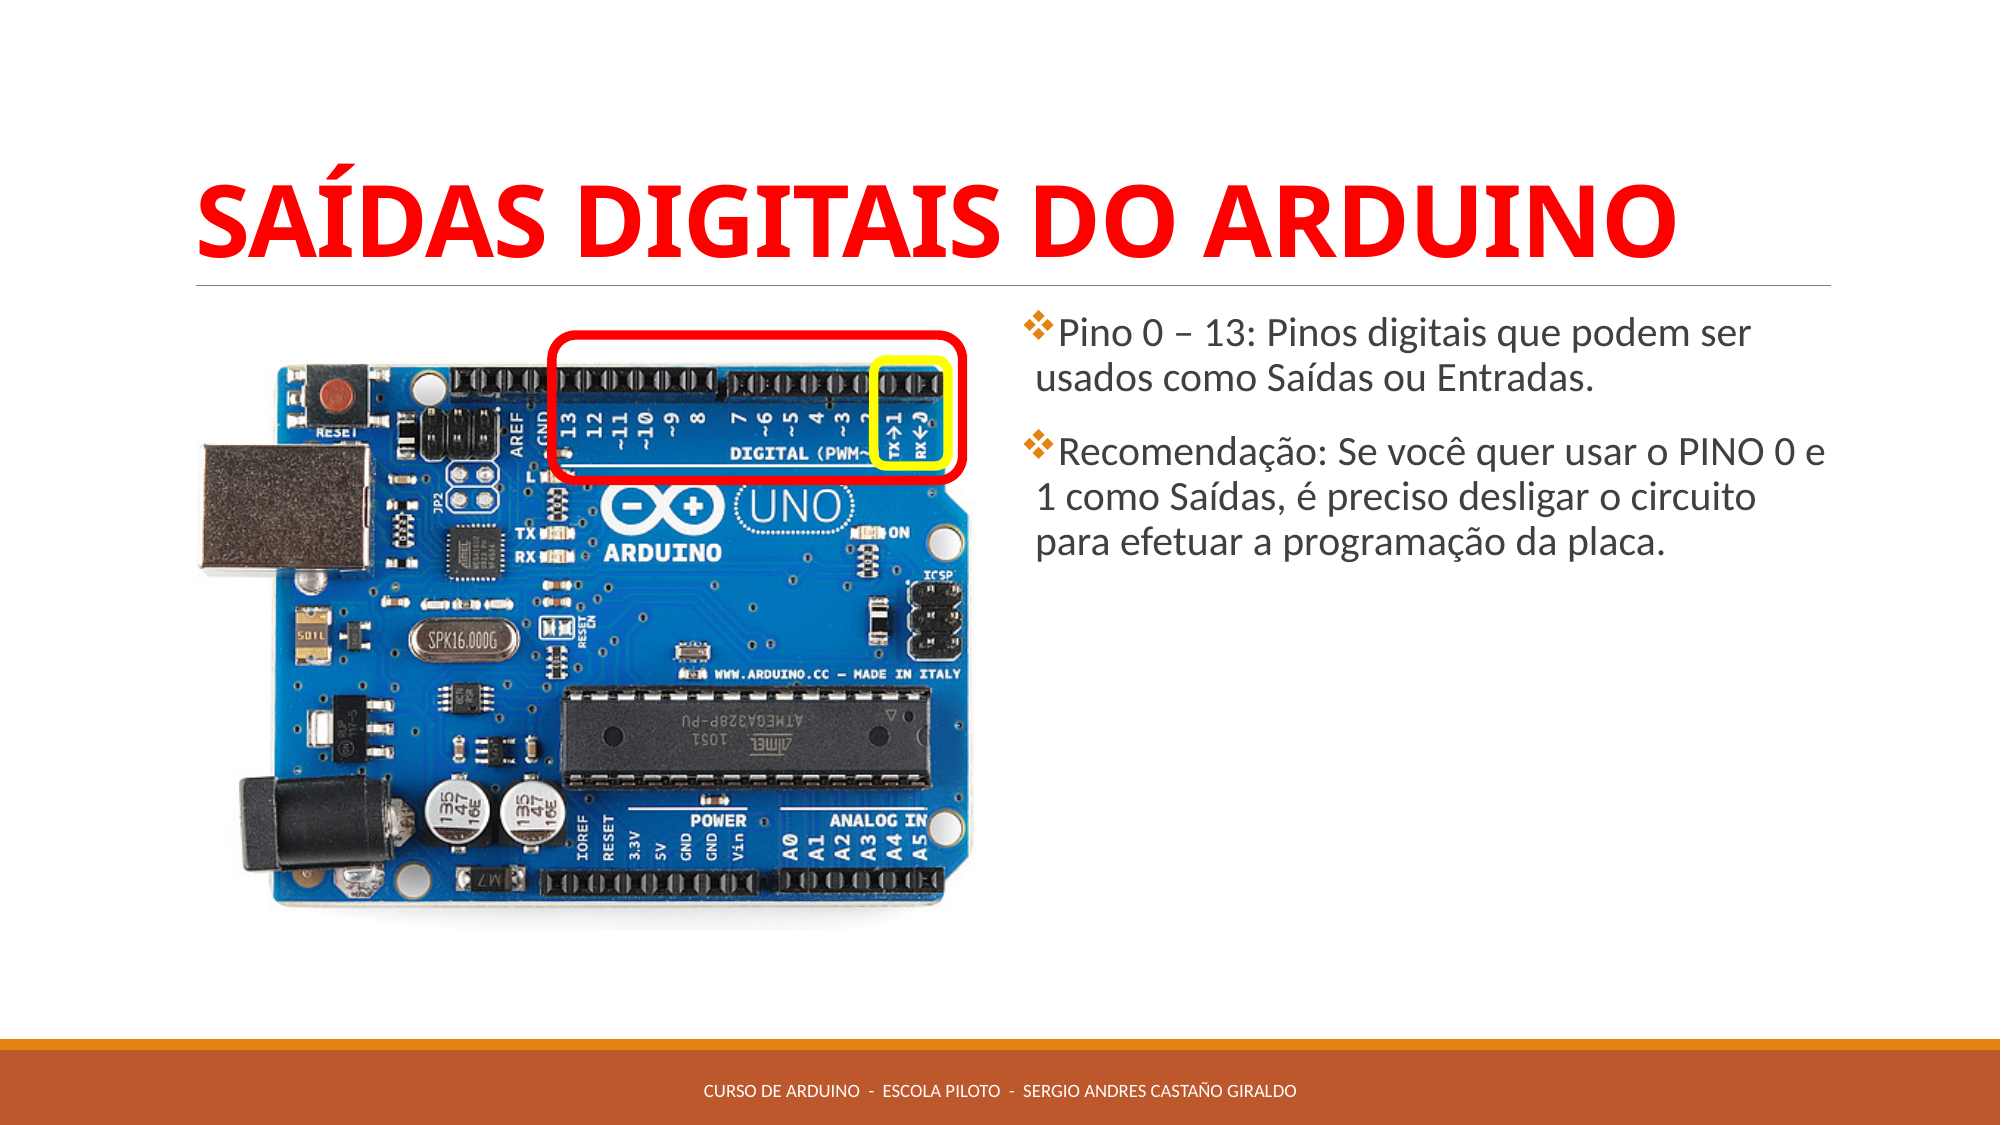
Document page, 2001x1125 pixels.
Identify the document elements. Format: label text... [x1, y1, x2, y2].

list Pino 0 – 13: Pinos digitais que podem ser usados como Saídas ou Entradas. Recomendação: Se você quer usar o PINO 0 e 1 como Saídas, é preciso desligar o circuito para efetuar a programação da placa. [1020, 302, 1830, 963]
footer Curso de Arduino - Escola Piloto - Sergio Andres Castaño Giraldo [604, 1059, 1396, 1120]
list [179, 334, 991, 932]
title SAÍDAS DIGITAIS DO ARDUINO [180, 47, 1830, 285]
